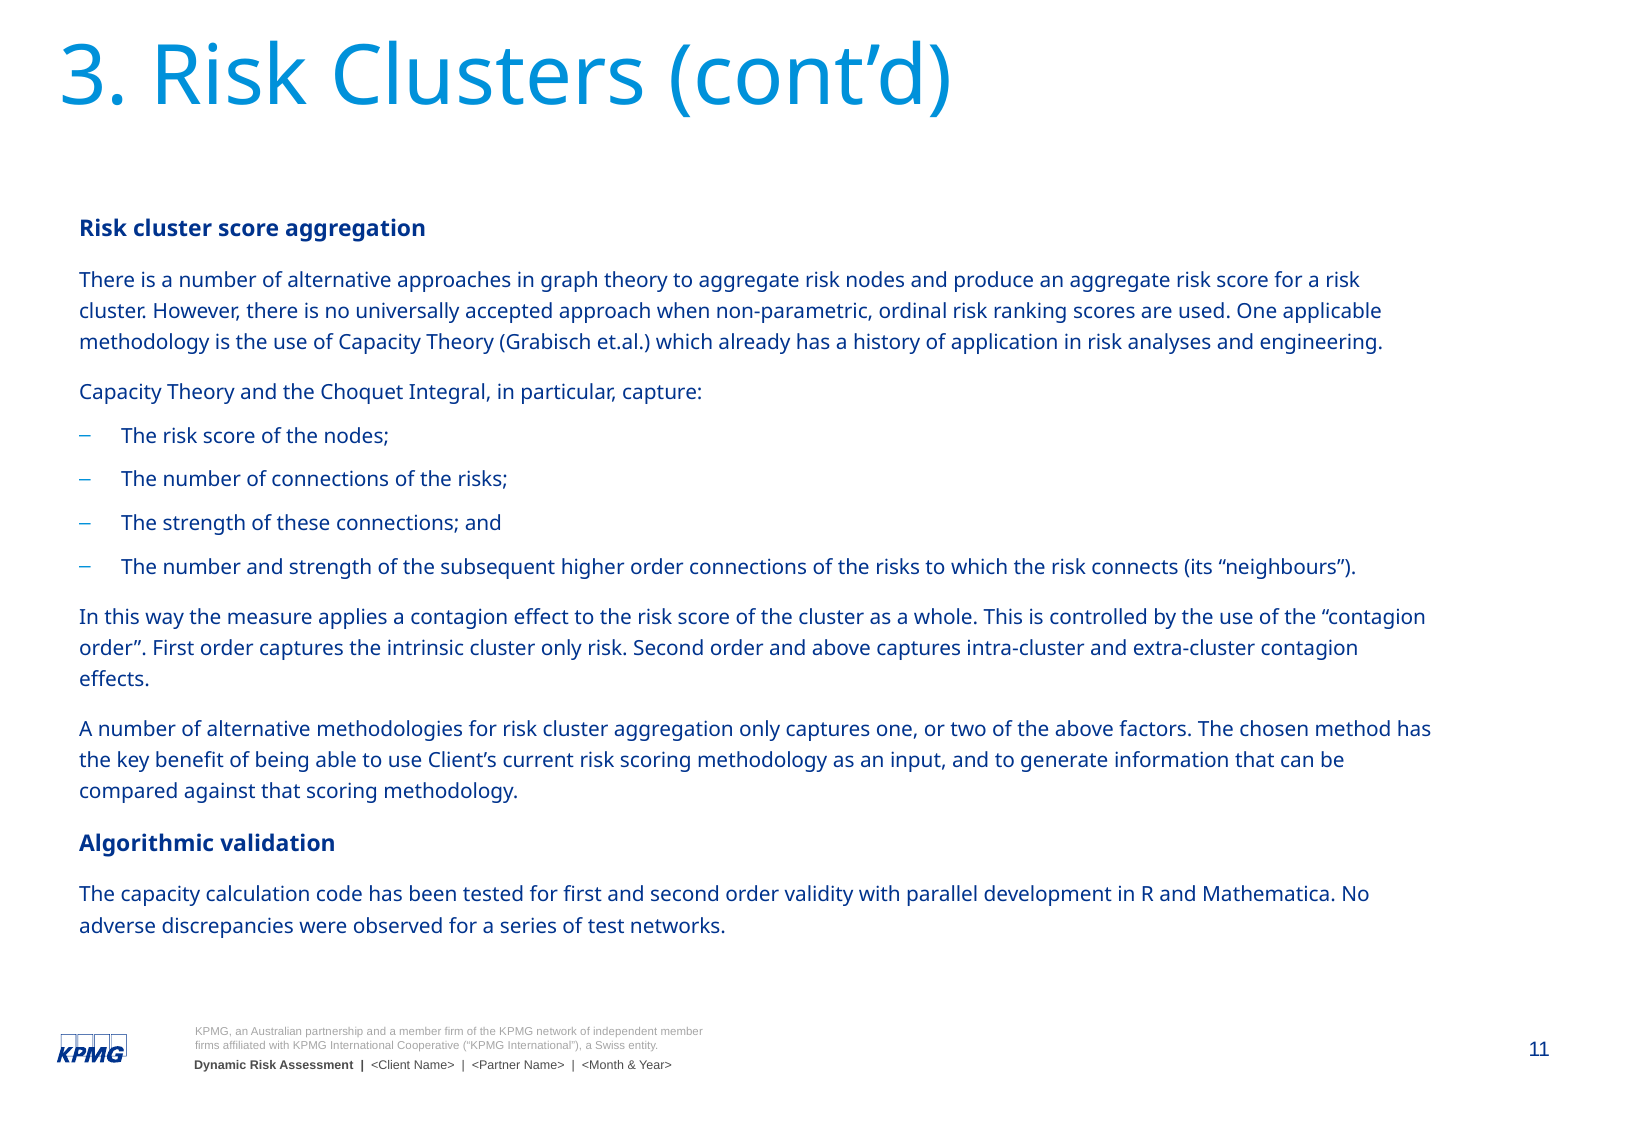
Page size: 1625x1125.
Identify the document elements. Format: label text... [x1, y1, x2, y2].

title 3. Risk Clusters (cont’d) [59, 15, 1564, 127]
list Risk cluster score aggregation There is a number of alternative approaches in graph theory to aggregate risk nodes and produce an aggregate risk score for a risk cluster. However, there is no universally accepted approach when non-parametric, ordinal risk ranking scores are used. One applicable methodology is the use of Capacity Theory (Grabisch et.al.) which already has a history of application in risk analyses and engineering. Capacity Theory and the Choquet Integral, in particular, capture: The risk score of the nodes; The number of connections of the risks; The strength of these connections; and The number and strength of the subsequent higher order connections of the risks to which the risk connects (its “neighbours”). In this way the measure applies a contagion effect to the risk score of the cluster as a whole. This is controlled by the use of the “contagion order”. First order captures the intrinsic cluster only risk. Second order and above captures intra-cluster and extra-cluster contagion effects. A number of alternative methodologies for risk cluster aggregation only captures one, or two of the above factors. The chosen method has the key benefit of being able to use Client’s current risk scoring methodology as an input, and to generate information that can be compared against that scoring methodology. Algorithmic validation The capacity calculation code has been tested for first and second order validity with parallel development in R and Mathematica. No adverse discrepancies were observed for a series of test networks. [64, 199, 1448, 1003]
